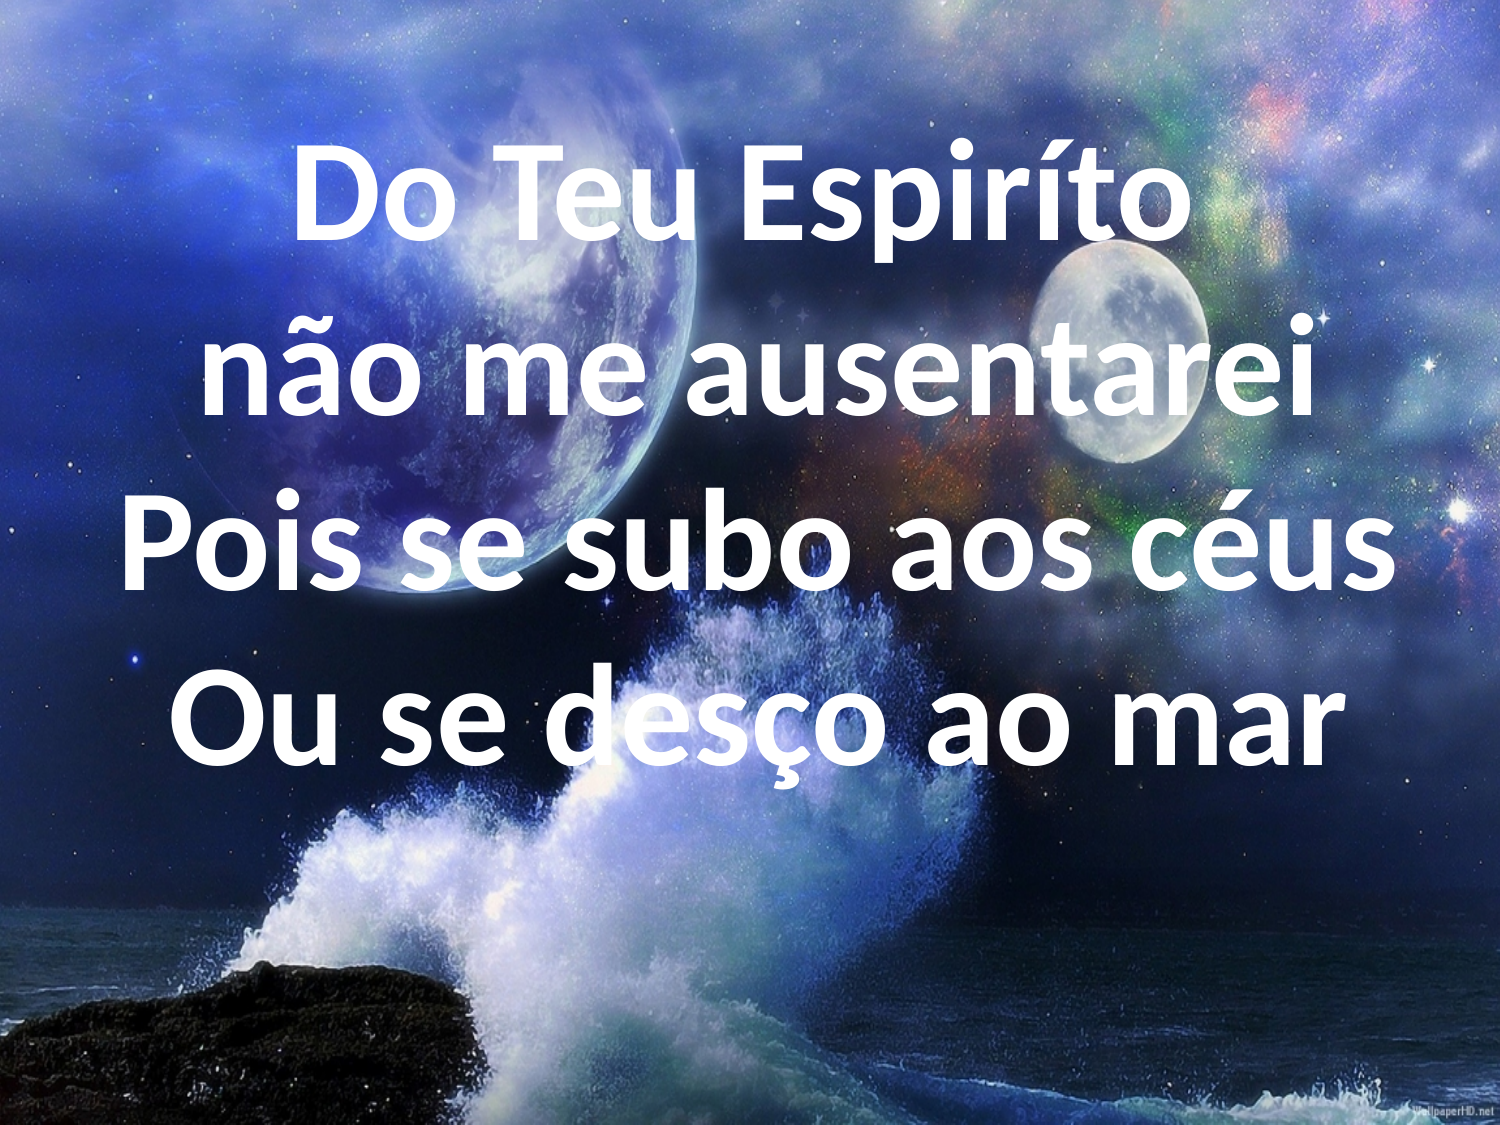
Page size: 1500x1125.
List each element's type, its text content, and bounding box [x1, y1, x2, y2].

text_box Do Teu Espiríto não me ausentarei Pois se subo aos céus Ou se desço ao mar [23, 87, 1495, 802]
picture [0, 0, 1500, 1125]
